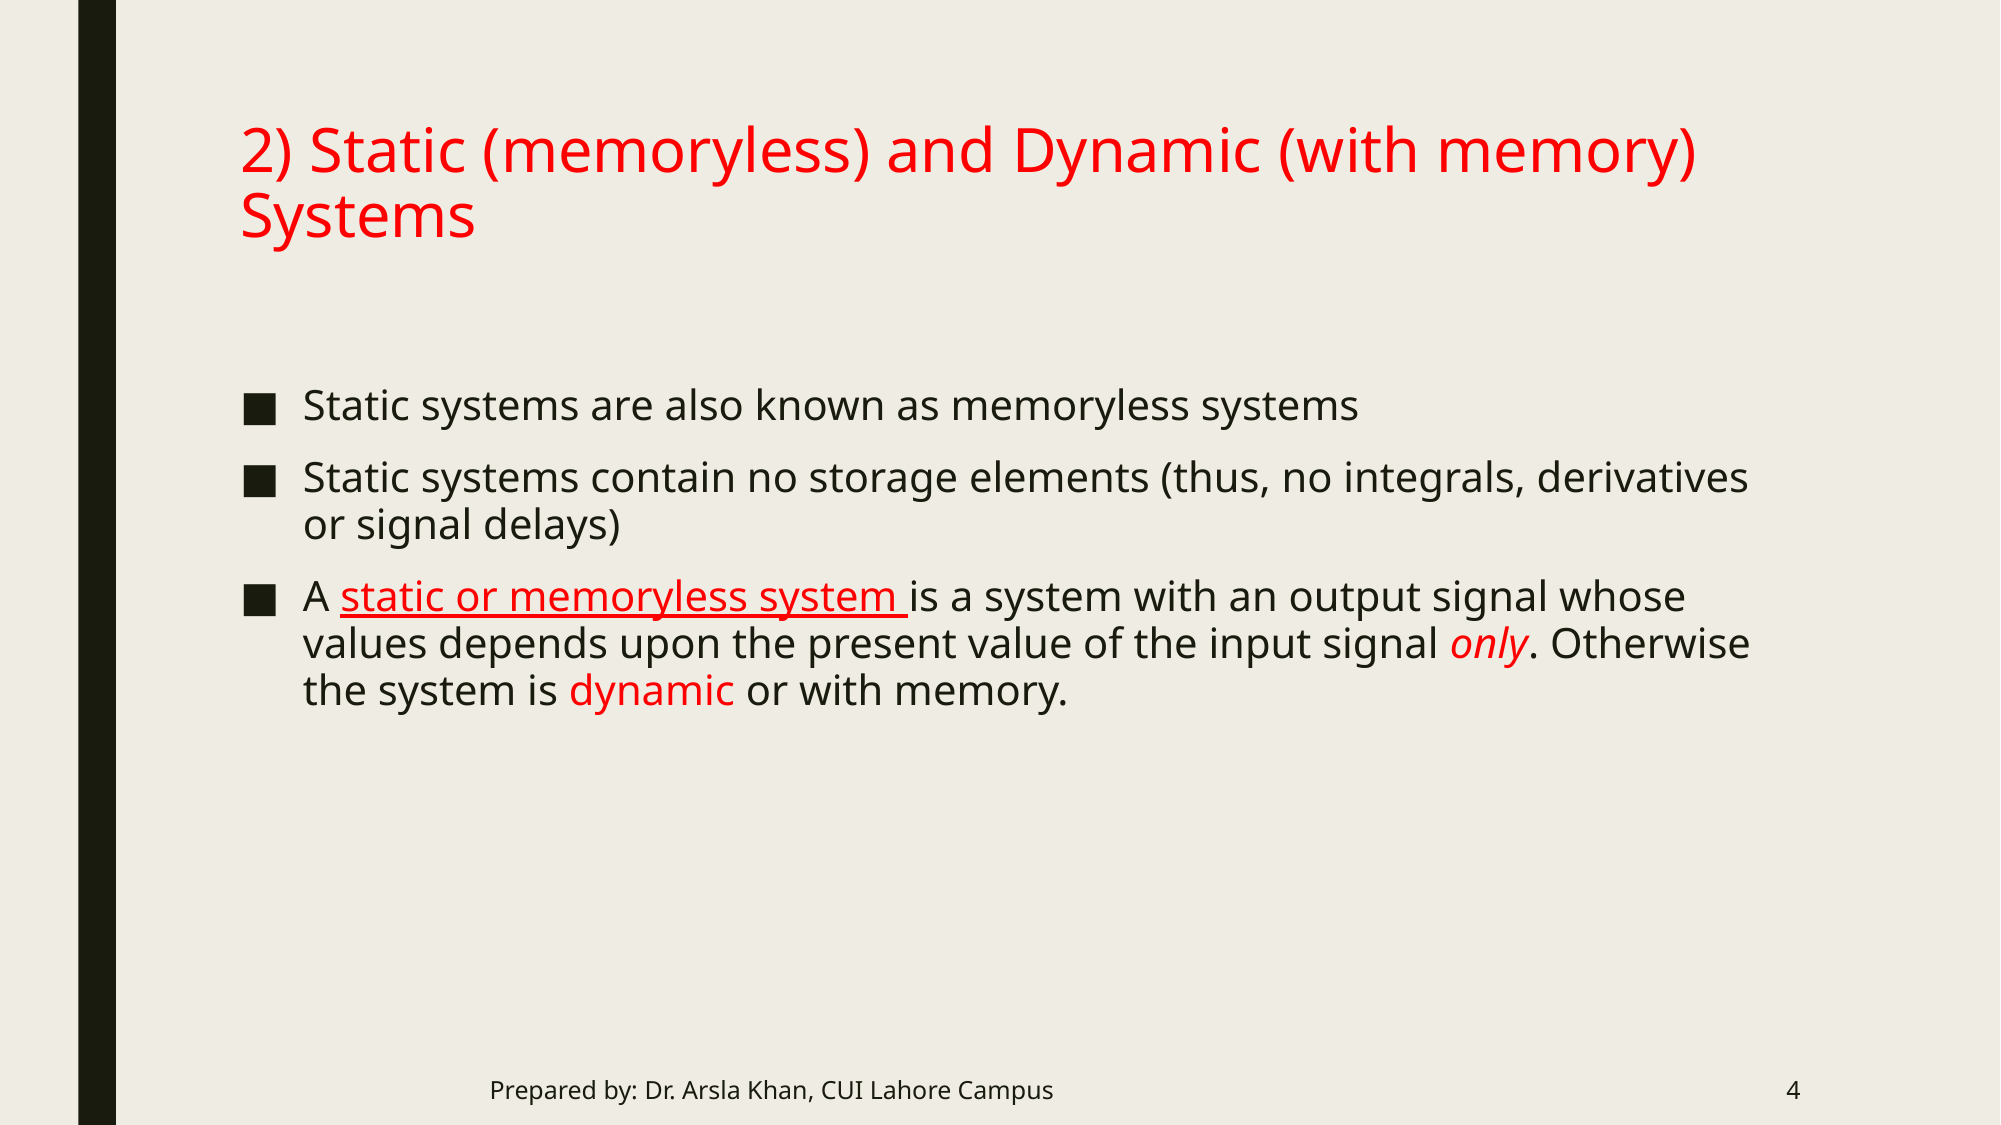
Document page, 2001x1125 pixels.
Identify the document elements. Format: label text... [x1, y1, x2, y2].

footer Prepared by: Dr. Arsla Khan, CUI Lahore Campus [474, 1058, 1505, 1125]
list Static systems are also known as memoryless systems Static systems contain no storage elements (thus, no integrals, derivatives or signal delays) A static or memoryless system is a system with an output signal whose values depends upon the present value of the input signal only. Otherwise the system is dynamic or with memory. [225, 375, 1800, 963]
slide_number 4 [1553, 1058, 1816, 1125]
text_box 2) Static (memoryless) and Dynamic (with memory) Systems [225, 112, 1860, 260]
